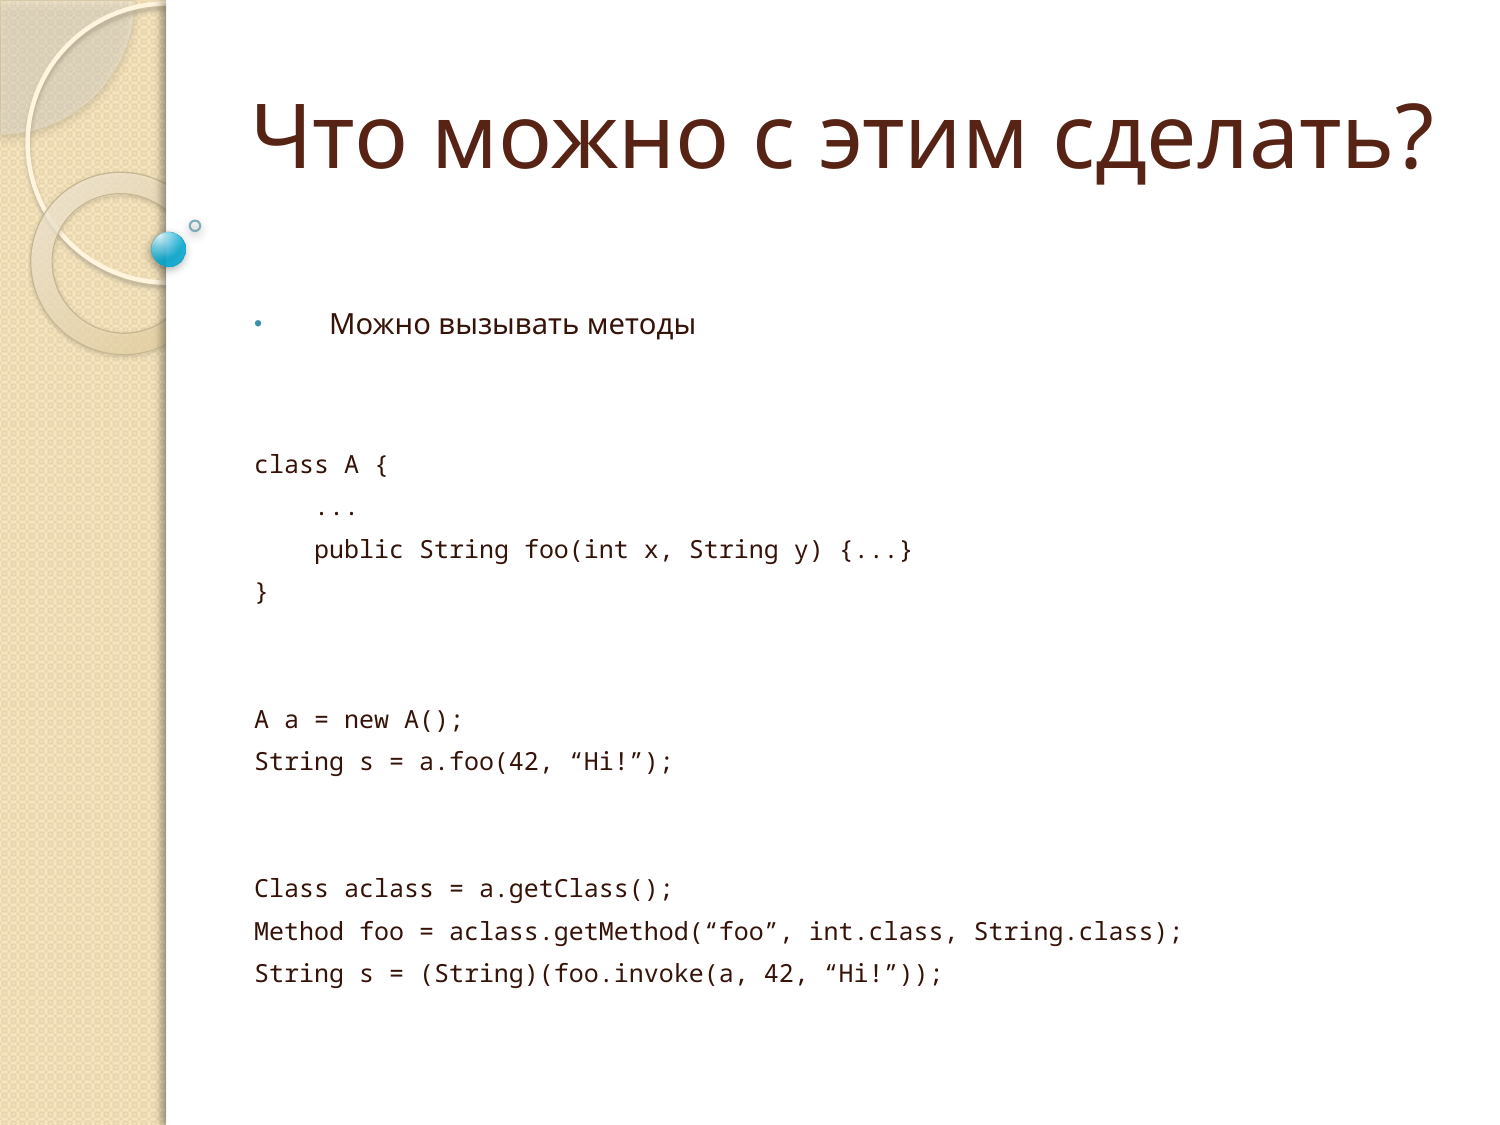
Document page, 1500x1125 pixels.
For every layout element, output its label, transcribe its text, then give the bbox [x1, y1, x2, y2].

subtitle Можно вызывать методы class A { ... public String foo(int x, String y) {...} } A a = new A(); String s = a.foo(42, “Hi!”); Class aclass = a.getClass(); Method foo = aclass.getMethod(“foo”, int.class, String.class); String s = (String)(foo.invoke(a, 42, “Hi!”)); [234, 305, 1450, 1094]
title Что можно с этим сделать? [234, 54, 1450, 195]
